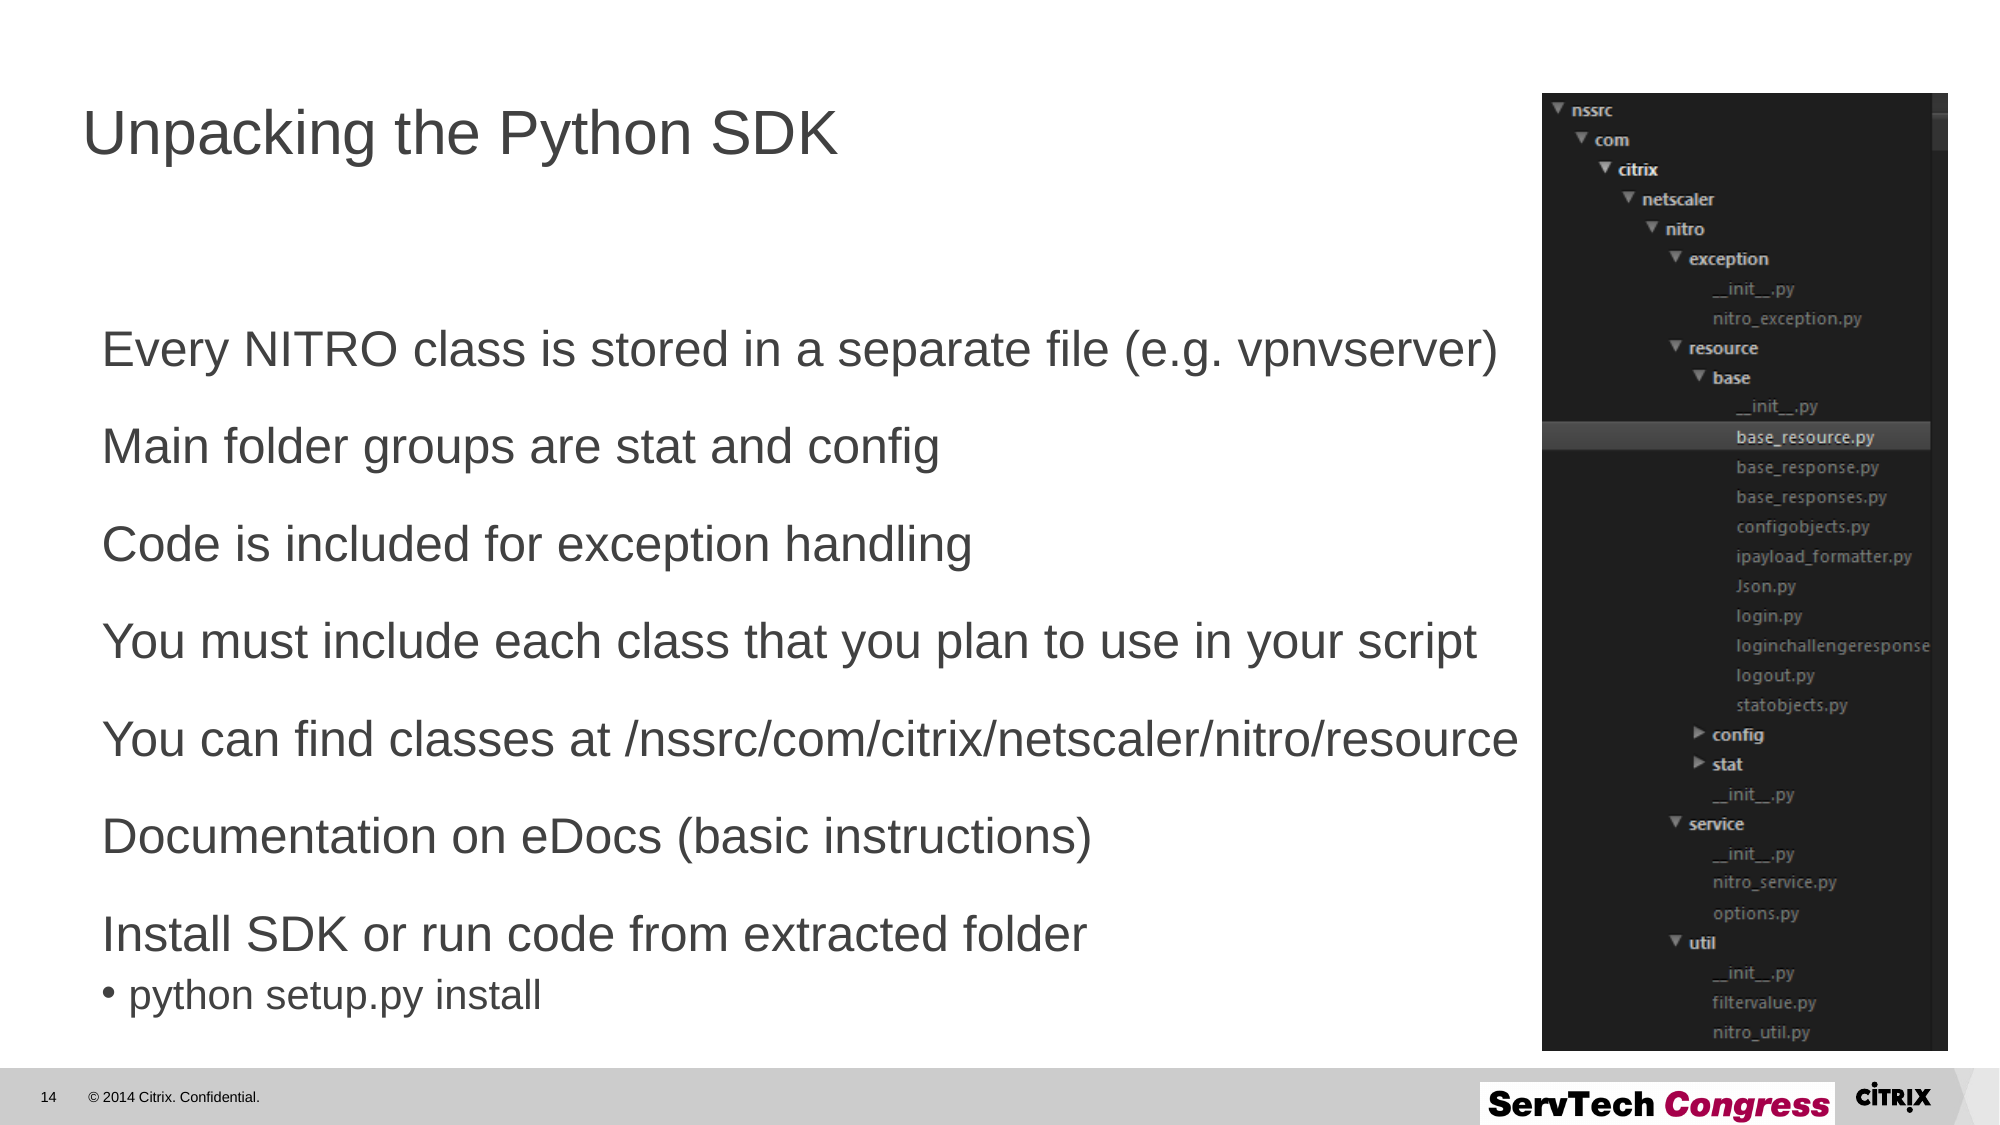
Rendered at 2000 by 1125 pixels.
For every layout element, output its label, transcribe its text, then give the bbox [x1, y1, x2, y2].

list Every NITRO class is stored in a separate file (e.g. vpnvserver) Main folder groups are stat and config Code is included for exception handling You must include each class that you plan to use in your script You can find classes at /nssrc/com/citrix/netscaler/nitro/resource Documentation on eDocs (basic instructions) Install SDK or run code from extracted folder python setup.py install [67, 308, 1537, 1006]
picture [1542, 93, 1948, 1051]
title Unpacking the Python SDK [67, 12, 1932, 175]
picture [0, 1068, 2000, 1125]
